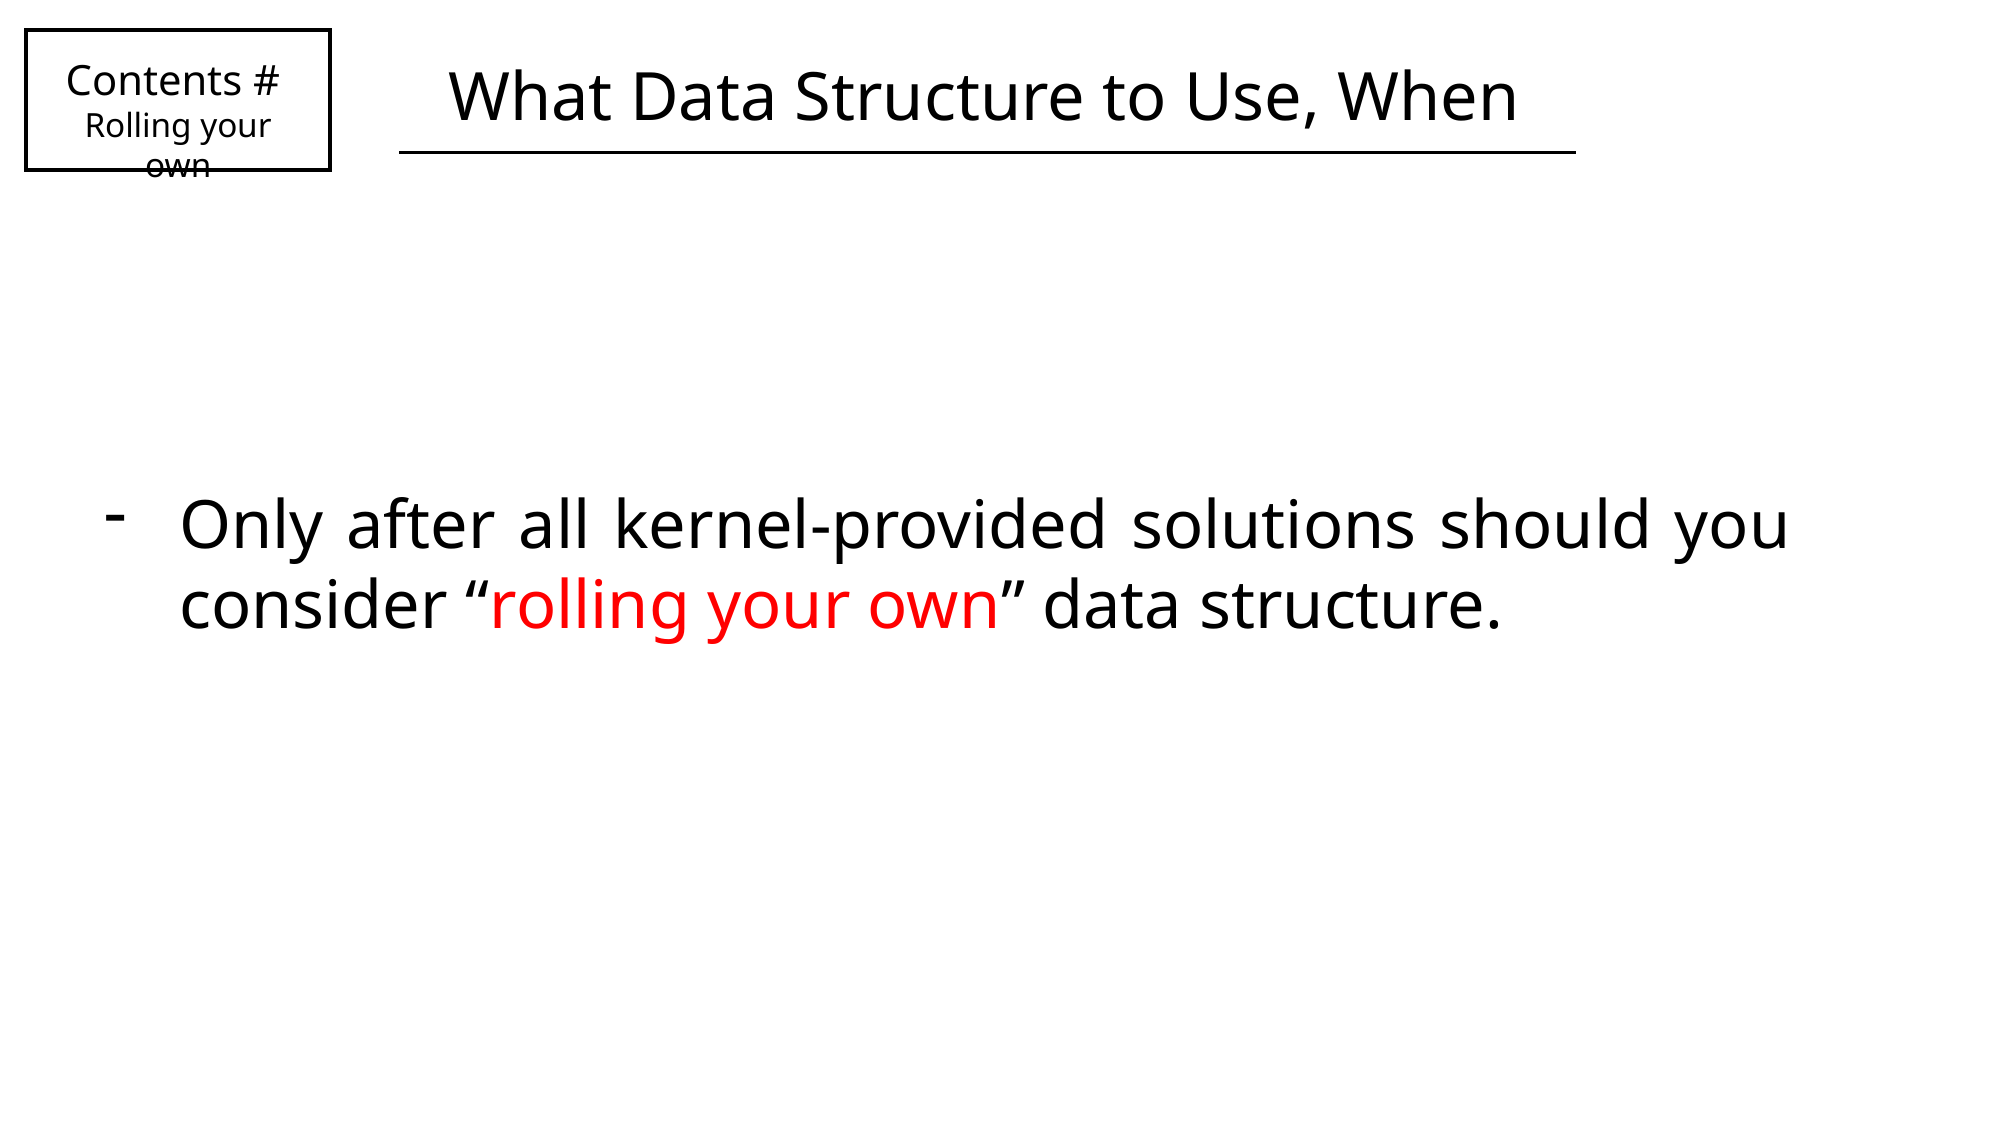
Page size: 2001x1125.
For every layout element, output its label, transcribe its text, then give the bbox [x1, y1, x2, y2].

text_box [26, 29, 330, 171]
text_box What Data Structure to Use, When [433, 46, 1808, 142]
text_box Only after all kernel-provided solutions should you consider “rolling your own” data structure. [89, 474, 1808, 649]
